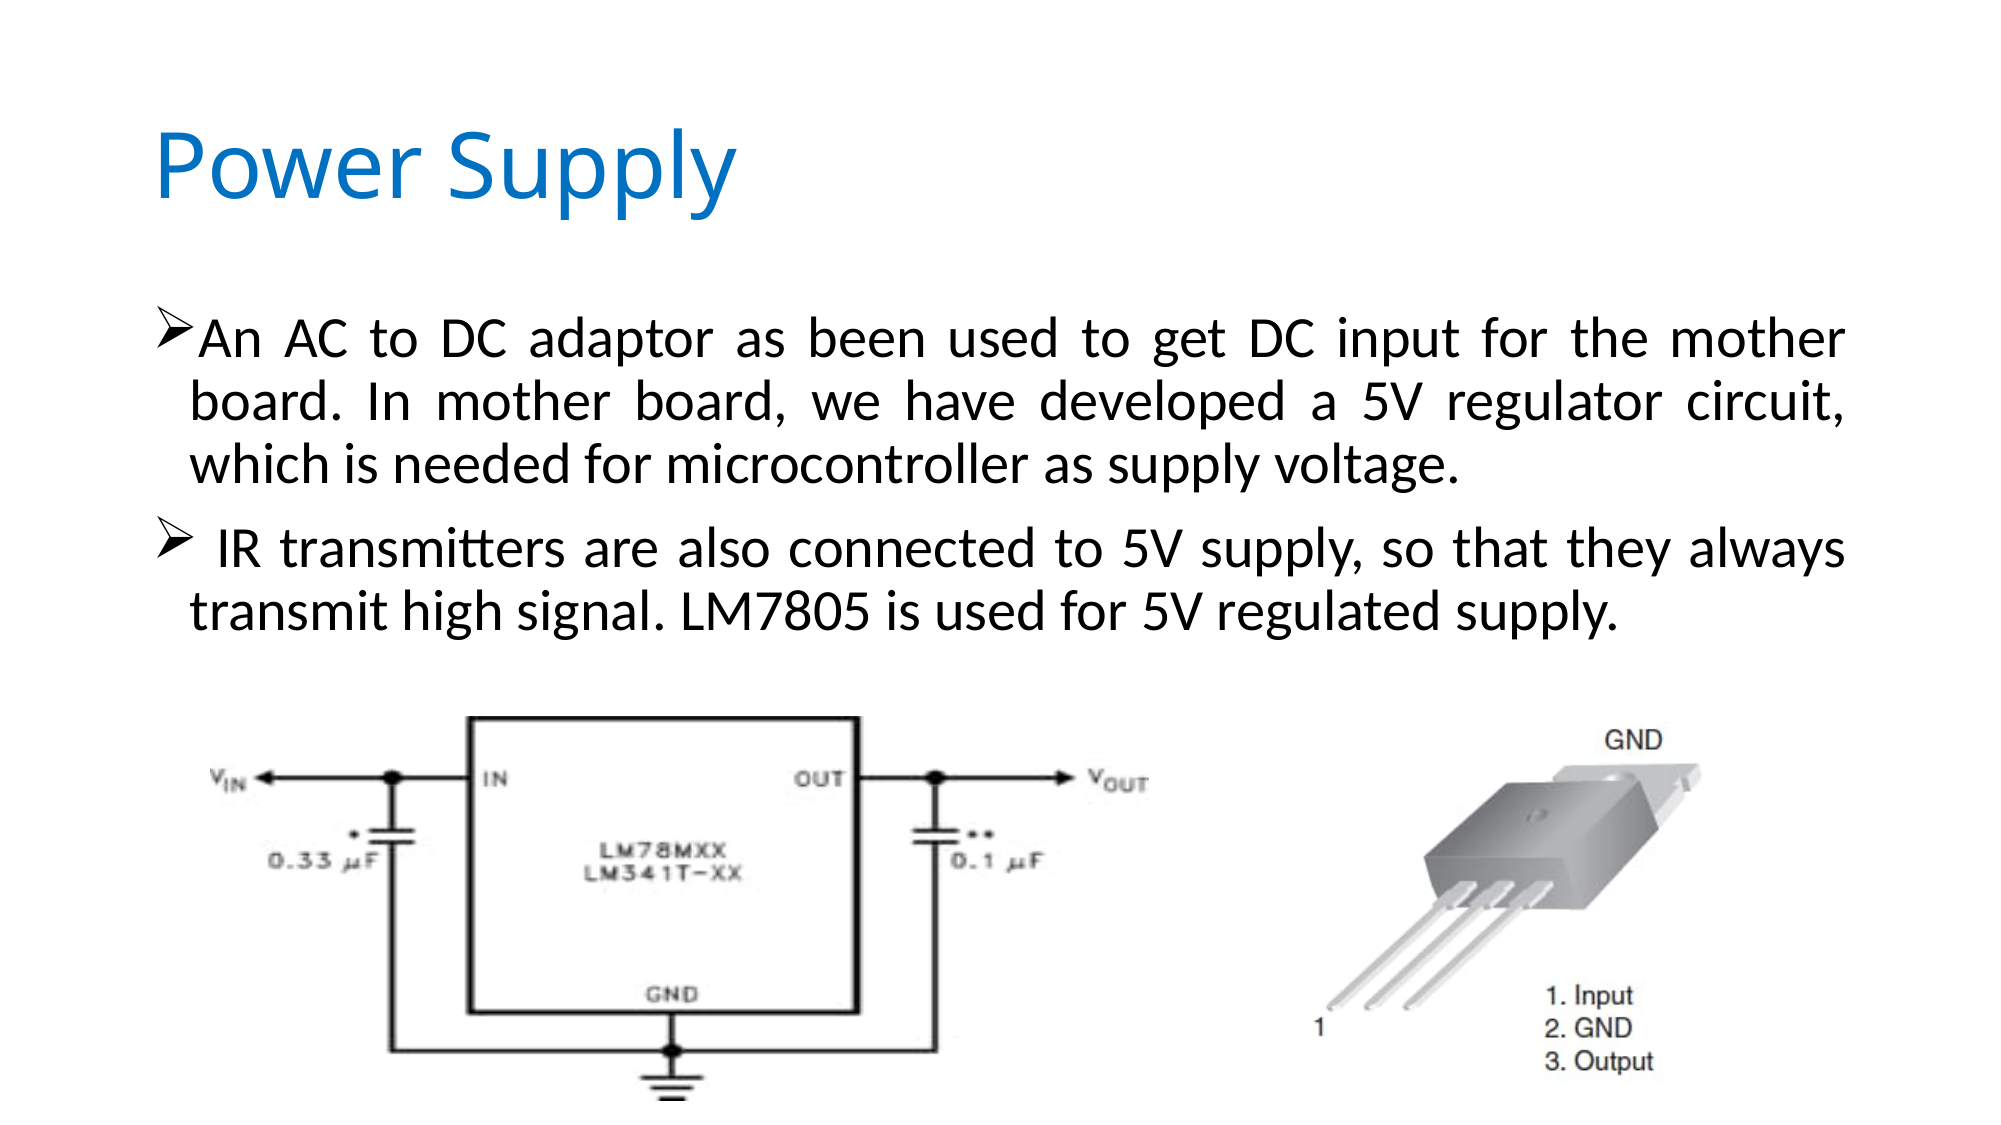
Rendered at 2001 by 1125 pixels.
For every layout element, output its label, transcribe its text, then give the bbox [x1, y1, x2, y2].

title Power Supply [137, 59, 1863, 278]
list An AC to DC adaptor as been used to get DC input for the mother board. In mother board, we have developed a 5V regulator circuit, which is needed for microcontroller as supply voltage. IR transmitters are also connected to 5V supply, so that they always transmit high signal. LM7805 is used for 5V regulated supply. [137, 299, 1863, 1104]
picture [1294, 706, 1745, 1091]
picture [210, 716, 1149, 1101]
